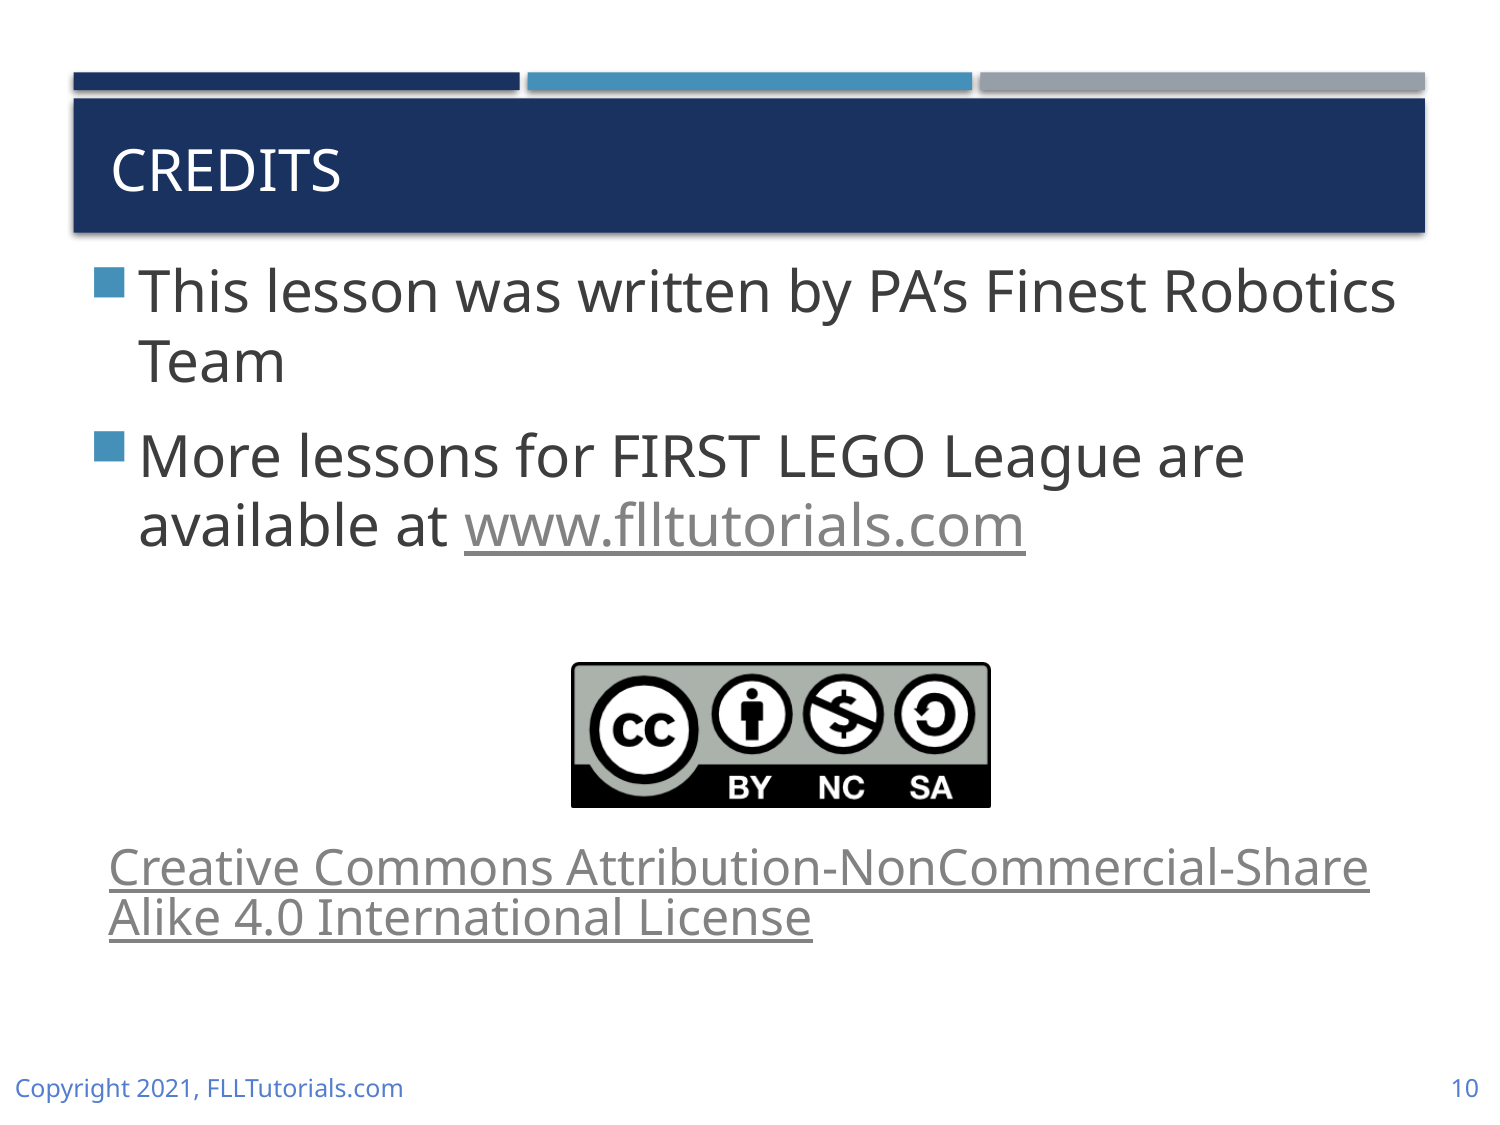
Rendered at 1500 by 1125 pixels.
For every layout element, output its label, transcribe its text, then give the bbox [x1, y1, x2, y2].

footer Copyright 2021, FLLTutorials.com [0, 1065, 799, 1125]
text_box Creative Commons Attribution-NonCommercial-ShareAlike 4.0 International License [93, 827, 1405, 911]
list This lesson was written by PA’s Finest Robotics Team More lessons for FIRST LEGO League are available at www.flltutorials.com [73, 246, 1425, 962]
picture [571, 661, 992, 809]
title CREDITS [95, 112, 1406, 211]
slide_number 10 [1435, 1065, 1500, 1125]
